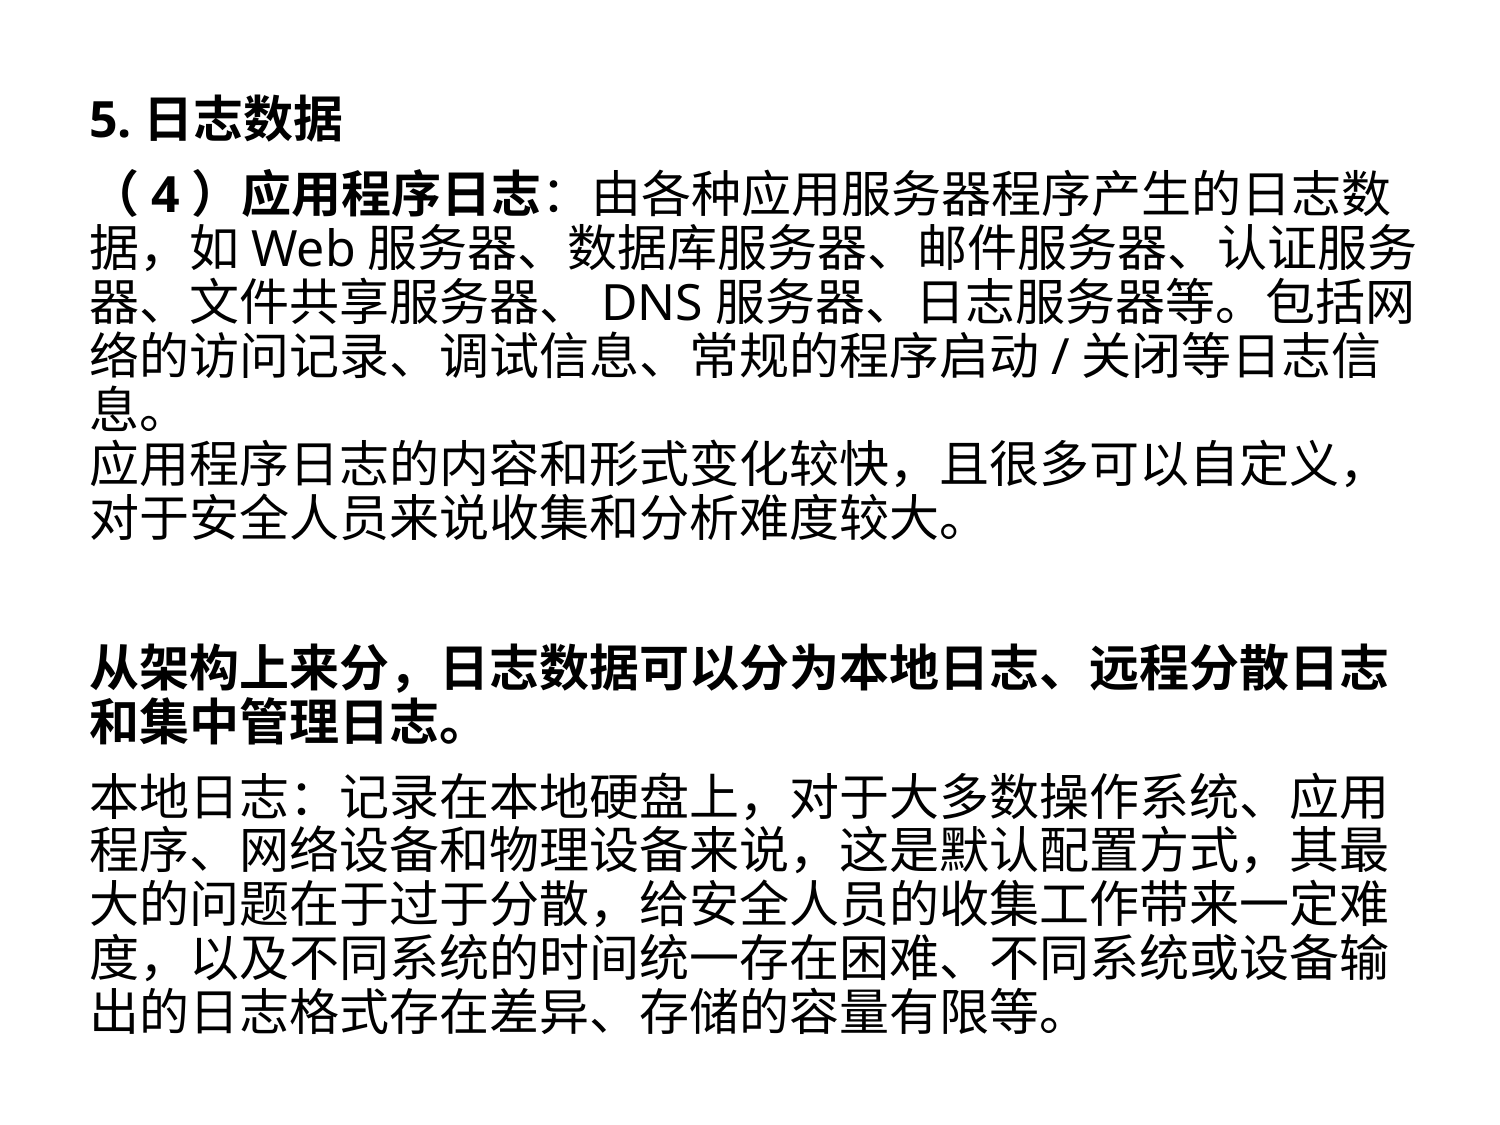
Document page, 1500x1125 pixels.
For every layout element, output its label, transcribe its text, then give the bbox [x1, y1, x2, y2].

list 5.日志数据 （4）应用程序日志：由各种应用服务器程序产生的日志数据，如Web服务器、数据库服务器、邮件服务器、认证服务器、文件共享服务器、DNS服务器、日志服务器等。包括网络的访问记录、调试信息、常规的程序启动/关闭等日志信息。 应用程序日志的内容和形式变化较快，且很多可以自定义，对于安全人员来说收集和分析难度较大。 从架构上来分，日志数据可以分为本地日志、远程分散日志和集中管理日志。 本地日志：记录在本地硬盘上，对于大多数操作系统、应用程序、网络设备和物理设备来说，这是默认配置方式，其最大的问题在于过于分散，给安全人员的收集工作带来一定难度，以及不同系统的时间统一存在困难、不同系统或设备输出的日志格式存在差异、存储的容量有限等。 [74, 87, 1434, 1082]
